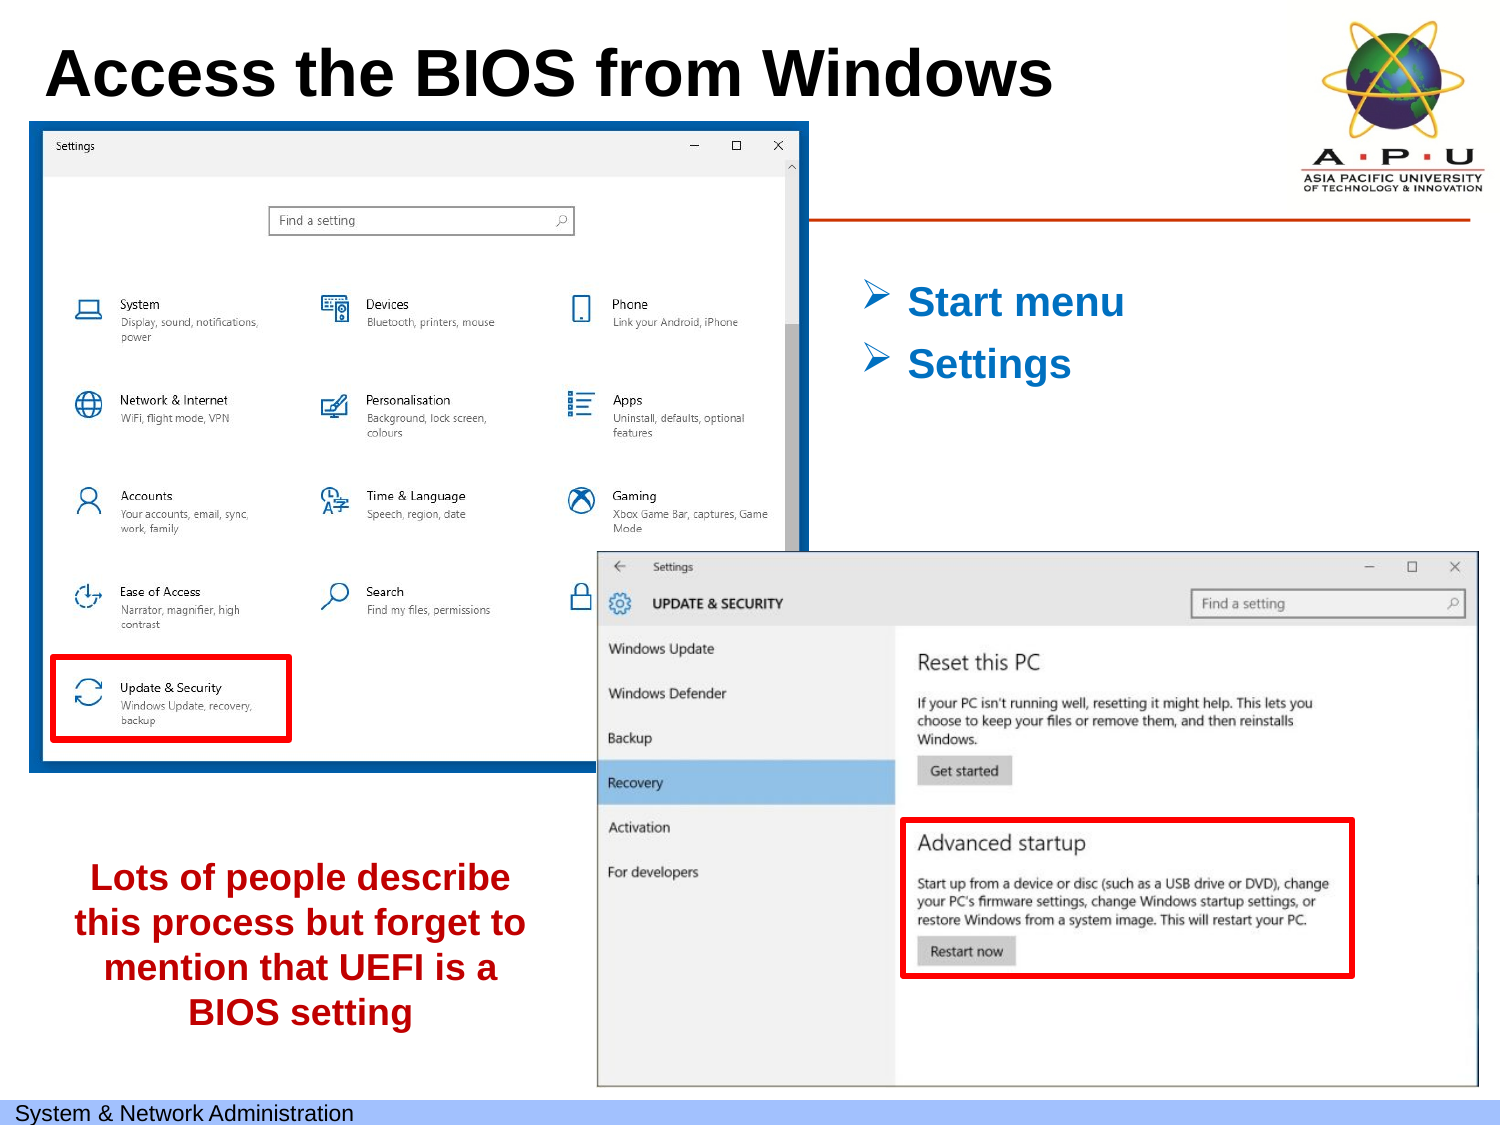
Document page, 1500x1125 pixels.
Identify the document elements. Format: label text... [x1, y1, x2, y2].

text_box Lots of people describe this process but forget to mention that UEFI is a BIOS setting [52, 845, 549, 1041]
picture [1287, 0, 1500, 213]
text_box Start menu Settings [845, 267, 1141, 395]
picture [29, 121, 1479, 1088]
text_box Access the BIOS from Windows [29, 21, 1210, 117]
